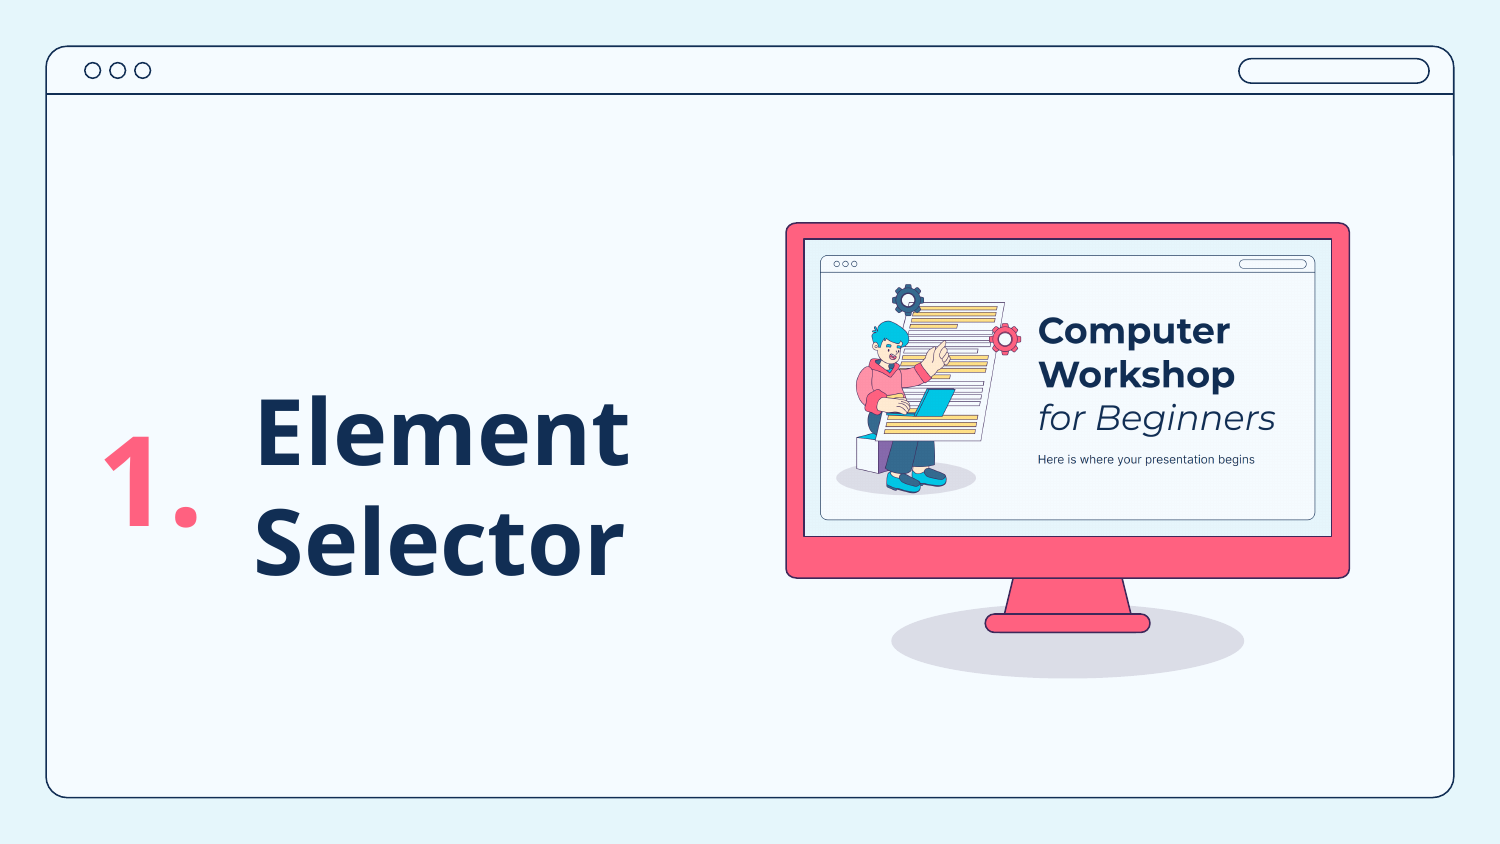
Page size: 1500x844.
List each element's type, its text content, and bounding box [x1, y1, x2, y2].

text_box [785, 222, 1350, 679]
text_box 1. [0, 382, 312, 571]
picture [804, 239, 1332, 536]
title Element Selector [238, 342, 780, 609]
